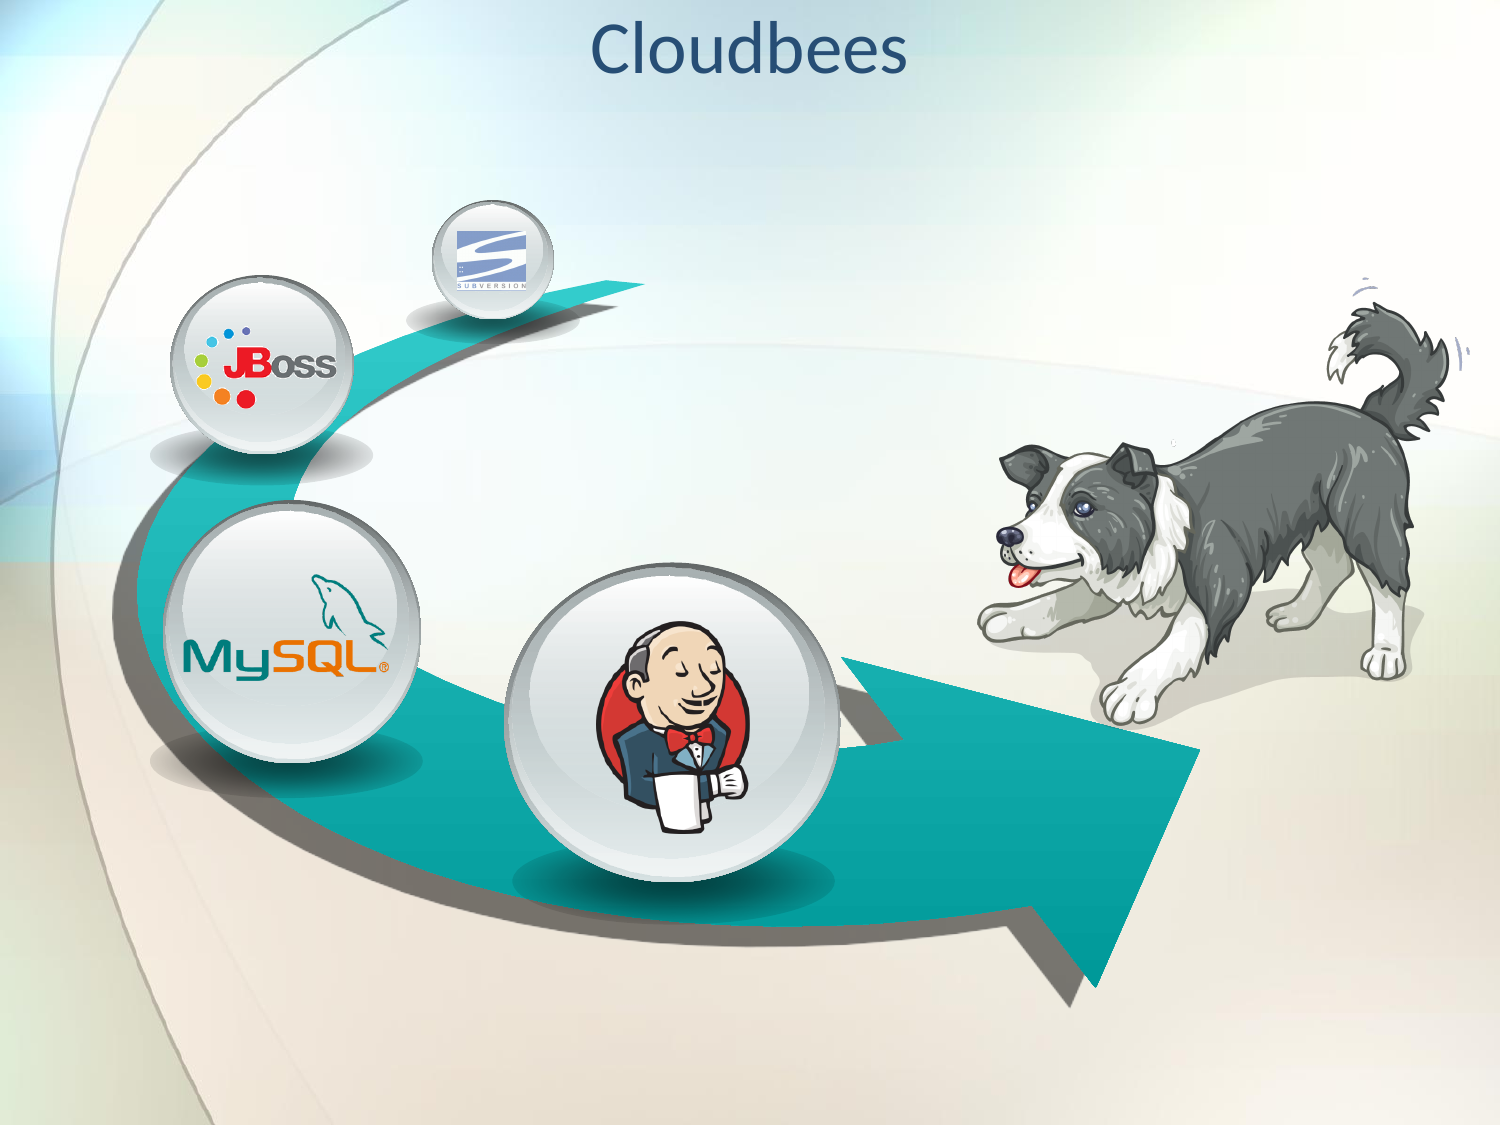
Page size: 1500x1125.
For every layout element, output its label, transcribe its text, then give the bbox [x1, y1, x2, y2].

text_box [405, 199, 582, 346]
text_box [585, 280, 646, 303]
title Cloudbees [0, 0, 1500, 88]
text_box [379, 337, 451, 396]
text_box [846, 658, 1196, 988]
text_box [149, 499, 426, 801]
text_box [149, 274, 376, 488]
text_box [137, 548, 144, 639]
picture [0, 88, 1500, 1125]
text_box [503, 562, 842, 928]
text_box [295, 673, 498, 892]
